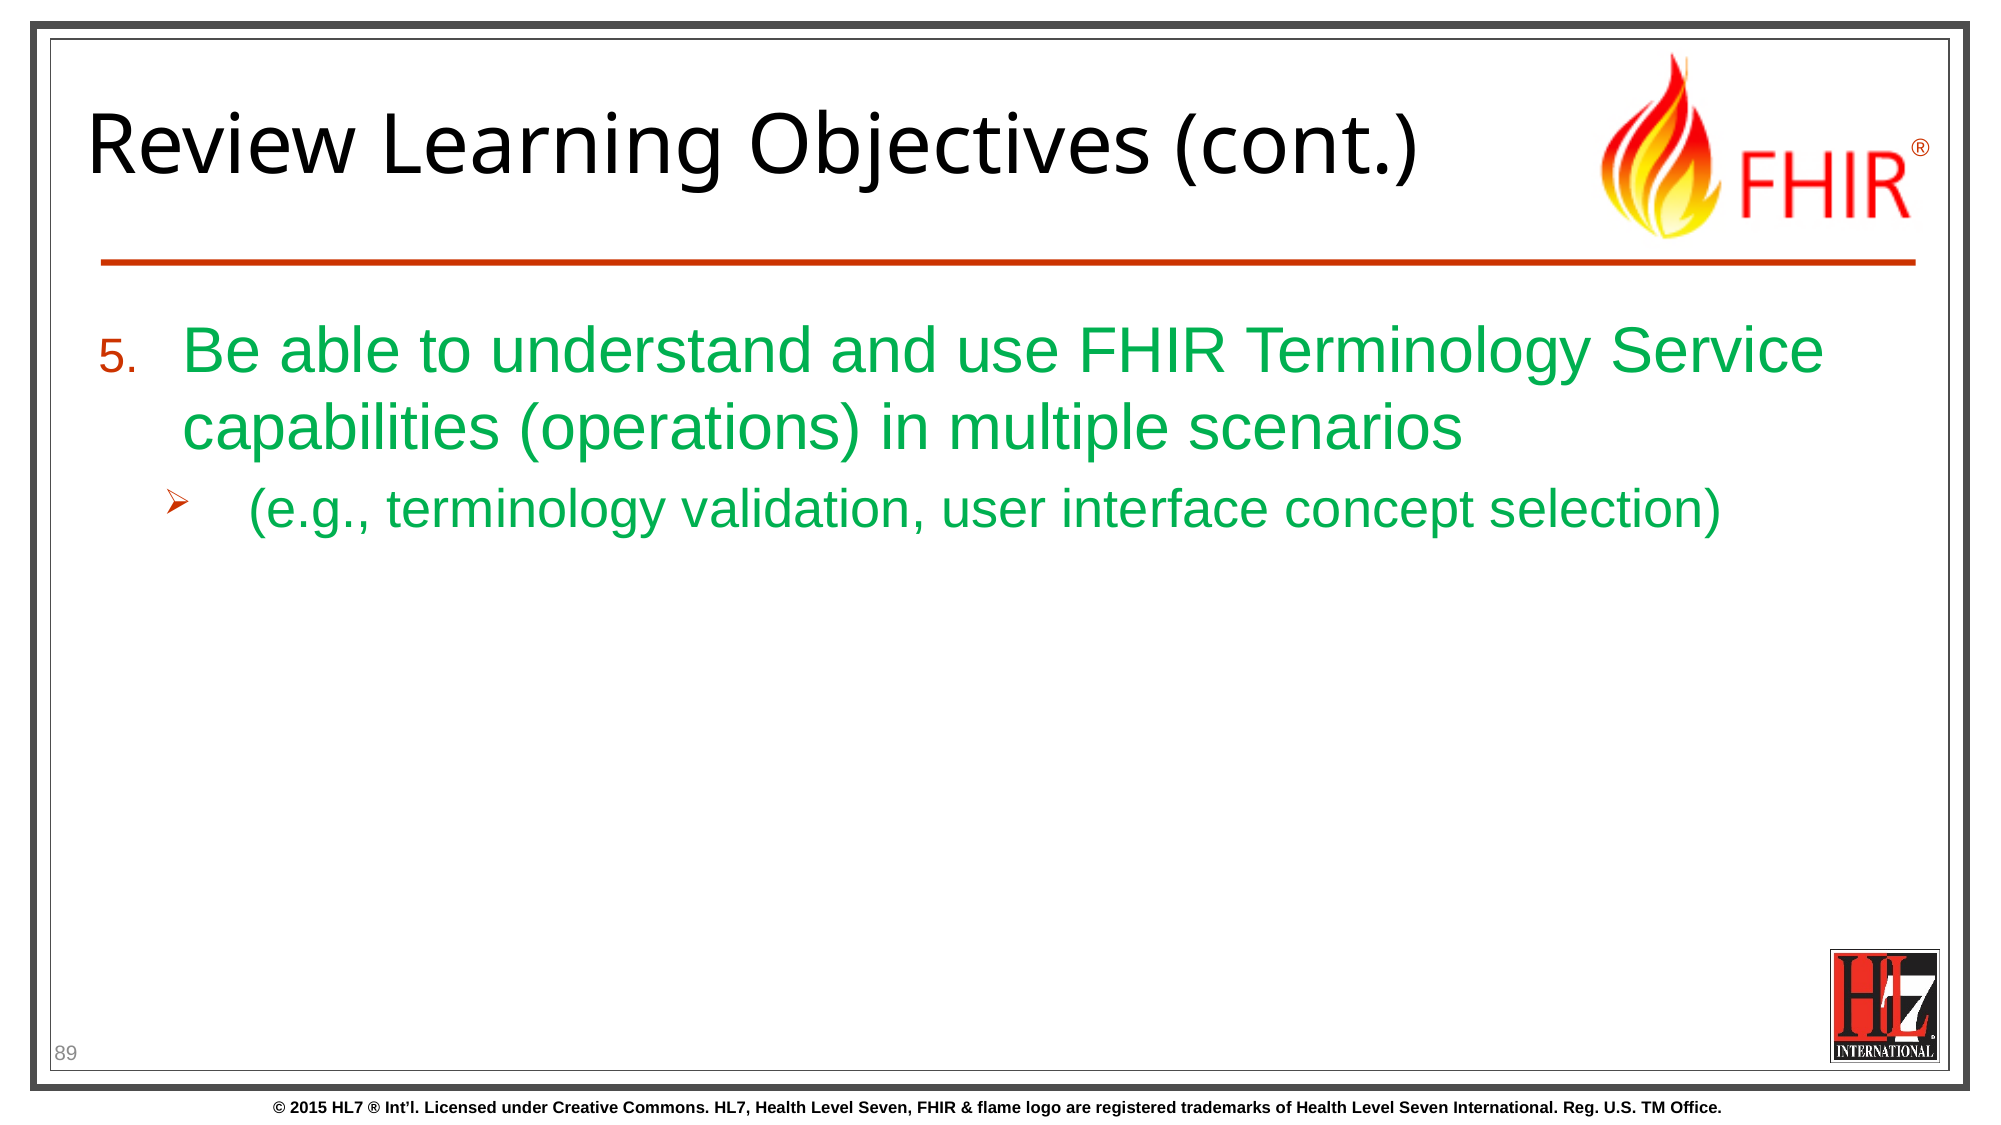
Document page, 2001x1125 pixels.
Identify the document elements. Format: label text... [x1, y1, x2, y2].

slide_number 89 [39, 1034, 197, 1071]
picture [1588, 42, 1923, 249]
title Review Learning Objectives (cont.) [70, 54, 1595, 244]
list Be able to understand and use FHIR Terminology Service capabilities (operations) in multiple scenarios (e.g., terminology validation, user interface concept selection) [83, 299, 1917, 1059]
picture [1830, 949, 1940, 1063]
